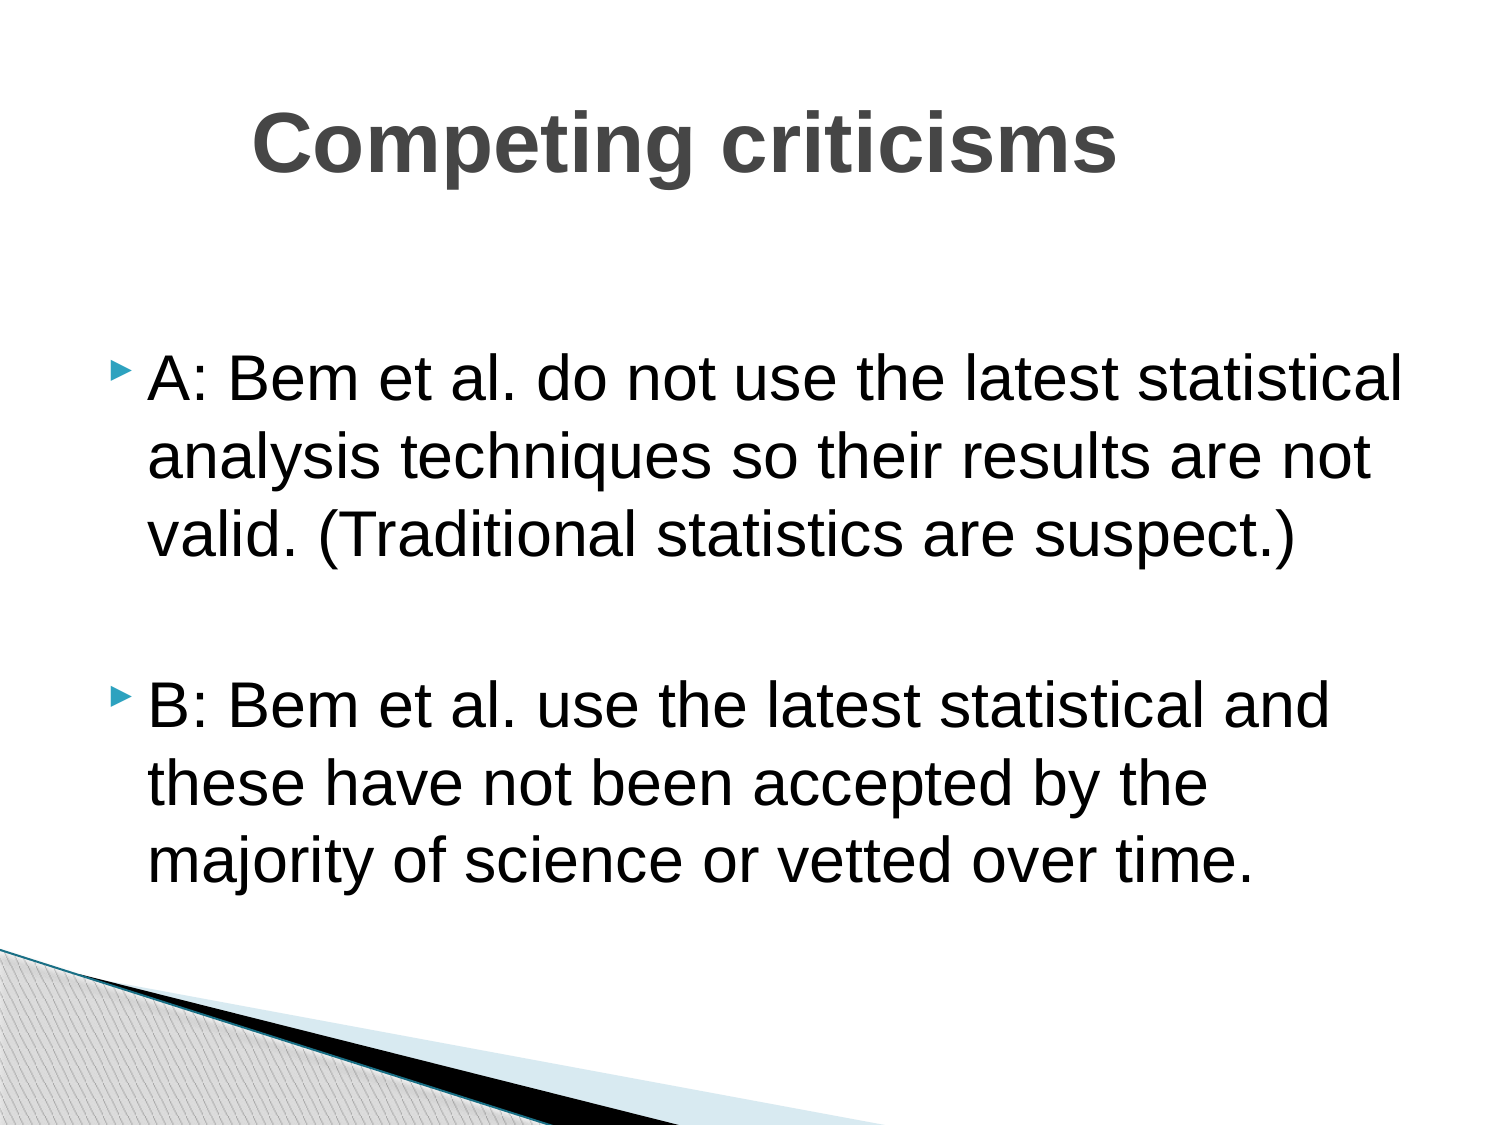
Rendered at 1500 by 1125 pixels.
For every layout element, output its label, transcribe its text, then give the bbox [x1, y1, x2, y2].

title Competing criticisms [125, 75, 1247, 201]
list A: Bem et al. do not use the latest statistical analysis techniques so their results are not valid. (Traditional statistics are suspect.) B: Bem et al. use the latest statistical and these have not been accepted by the majority of science or vetted over time. [75, 243, 1425, 986]
